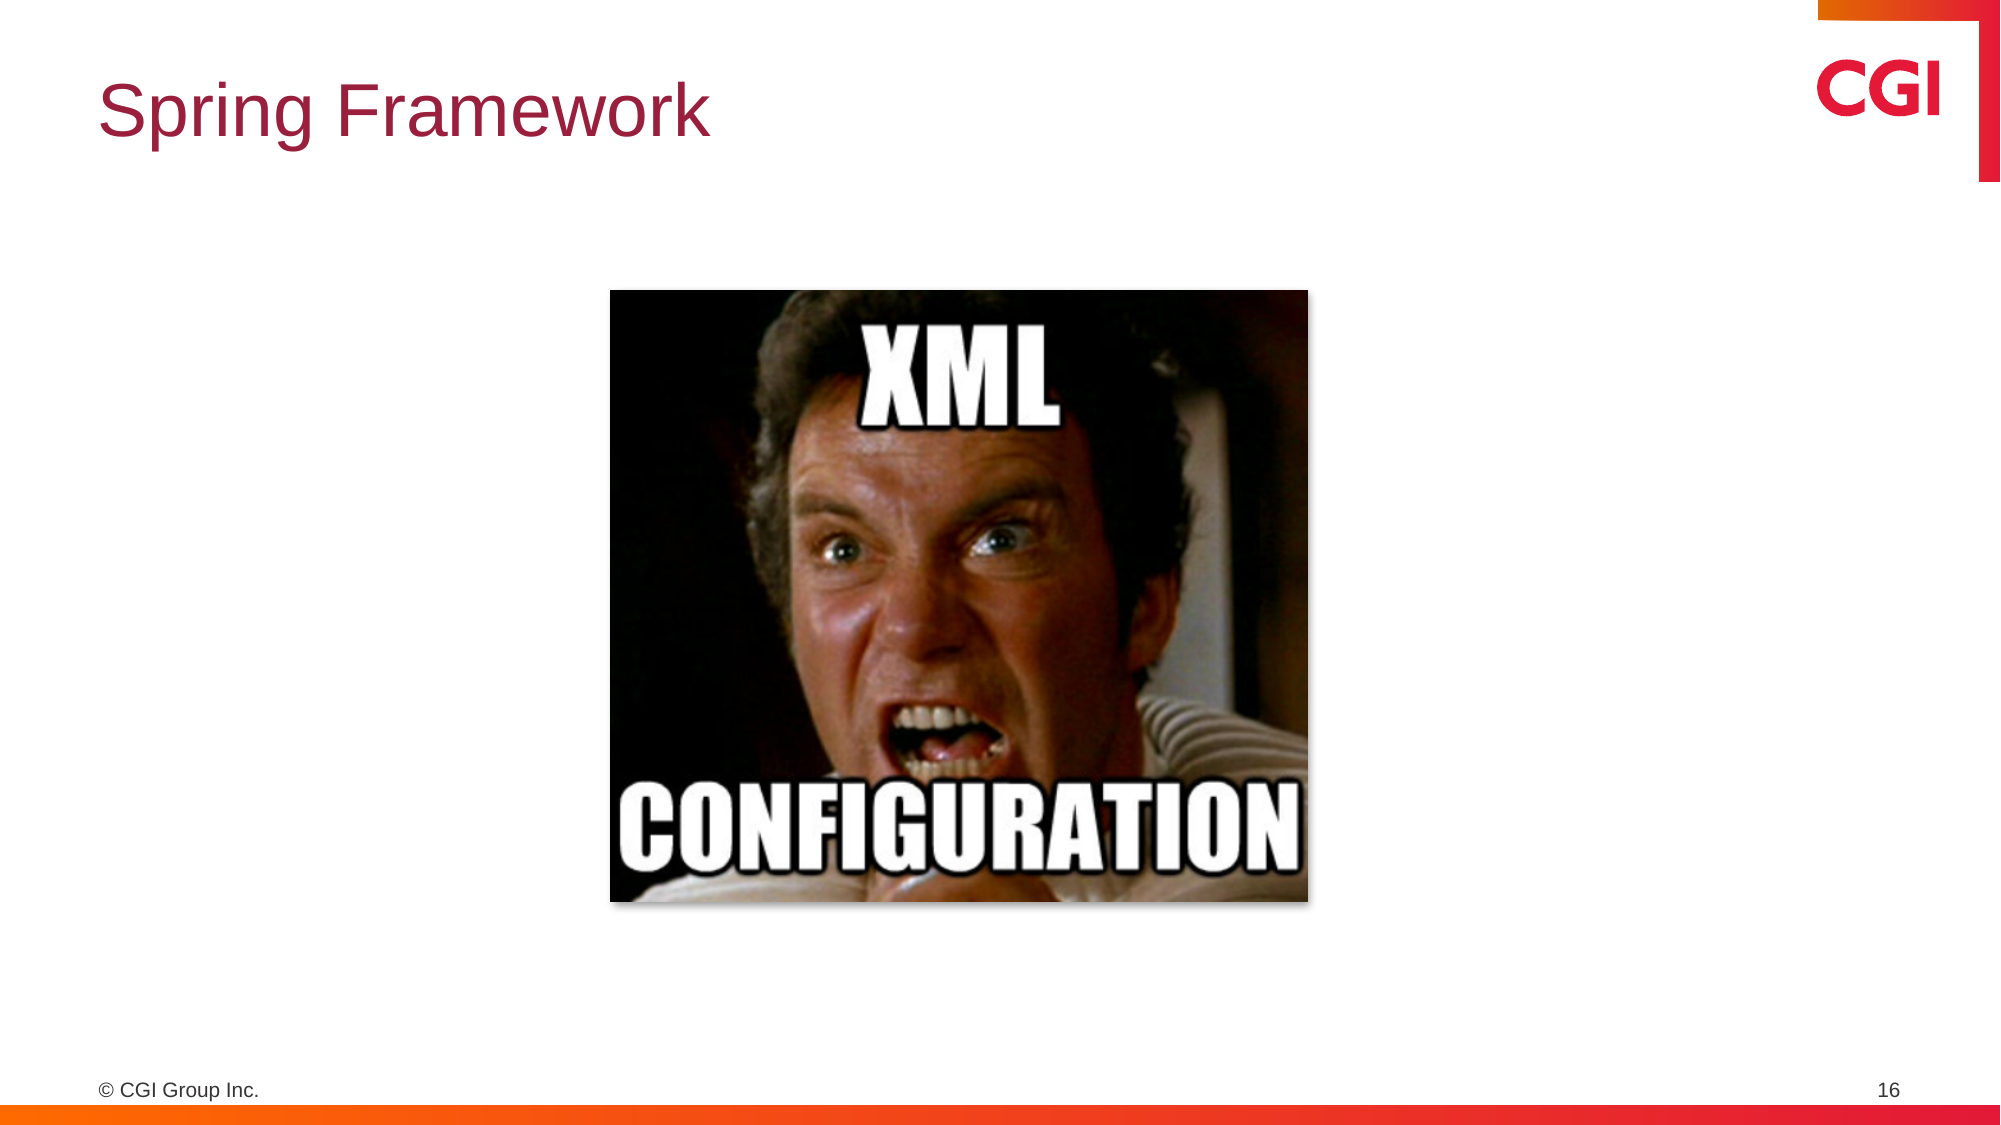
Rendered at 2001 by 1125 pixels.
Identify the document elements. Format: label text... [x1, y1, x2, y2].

slide_number 16 [1857, 1075, 1901, 1104]
title Spring Framework [97, 30, 1737, 182]
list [609, 290, 1308, 903]
